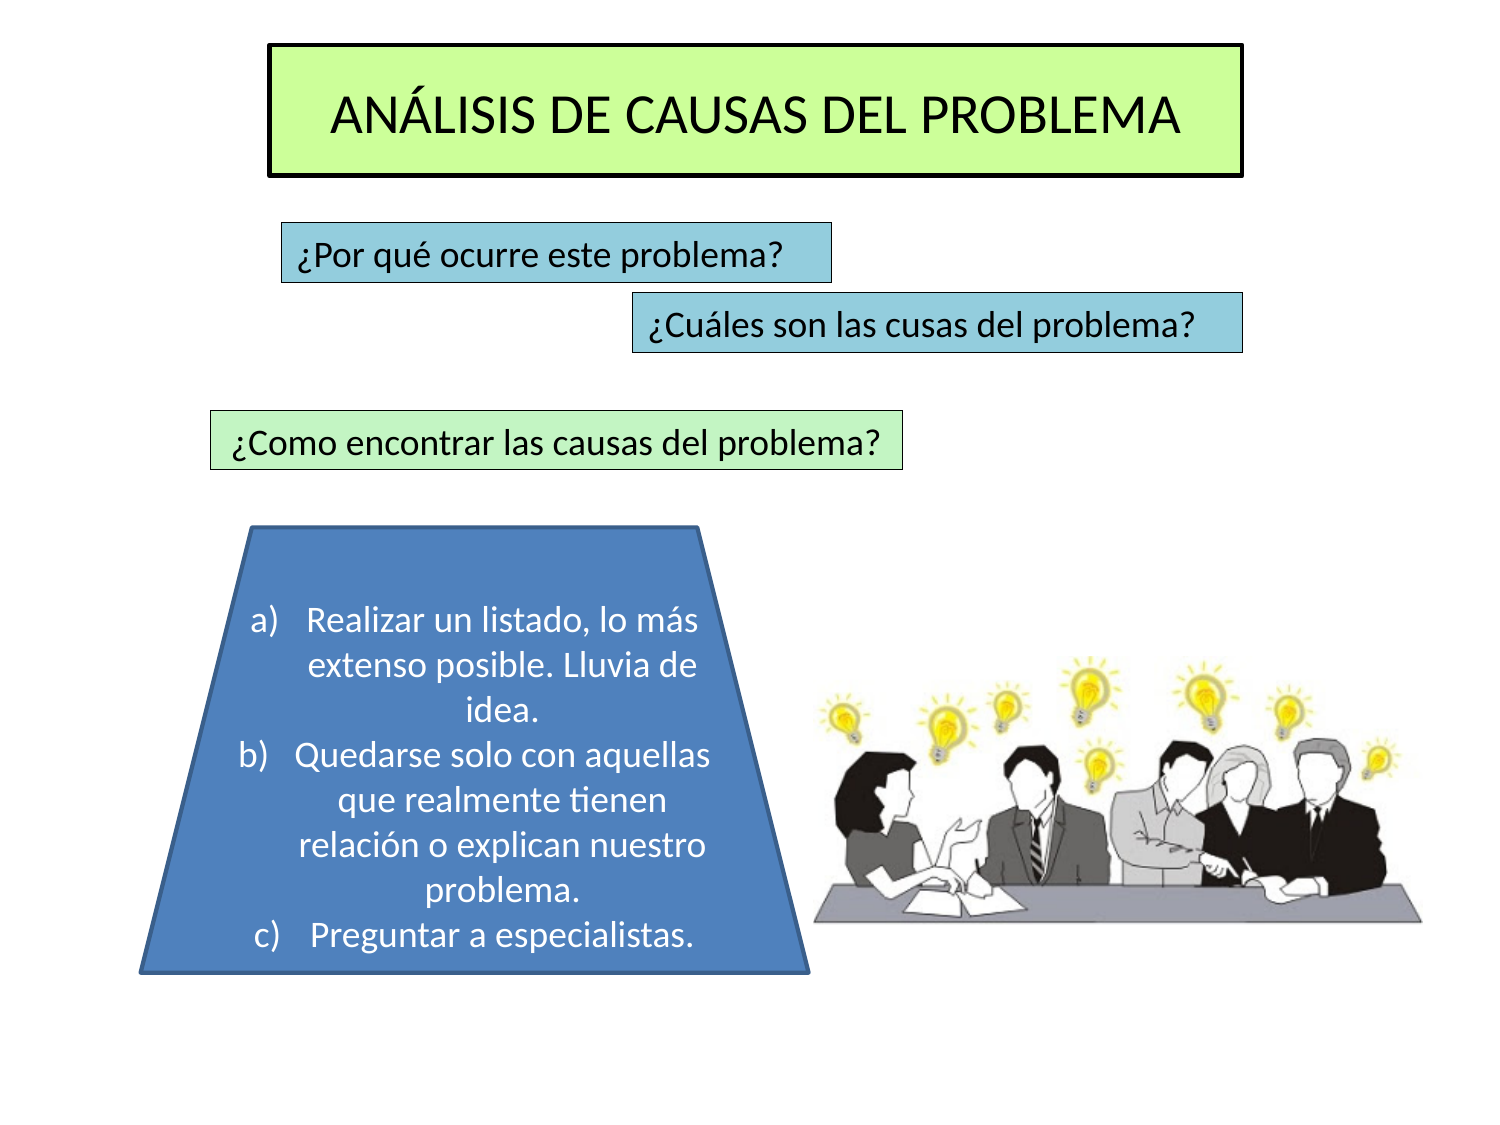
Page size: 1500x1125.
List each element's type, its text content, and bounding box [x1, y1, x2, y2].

picture [813, 655, 1424, 926]
text_box Realizar un listado, lo más extenso posible. Lluvia de idea. Quedarse solo con aquellas que realmente tienen relación o explican nuestro problema. Preguntar a especialistas. [138, 525, 811, 975]
text_box ¿Cuáles son las cusas del problema? [632, 292, 1243, 353]
title ANÁLISIS DE CAUSAS DEL PROBLEMA [269, 45, 1243, 176]
text_box ¿Por qué ocurre este problema? [281, 222, 832, 283]
text_box ¿Como encontrar las causas del problema? [210, 410, 903, 470]
